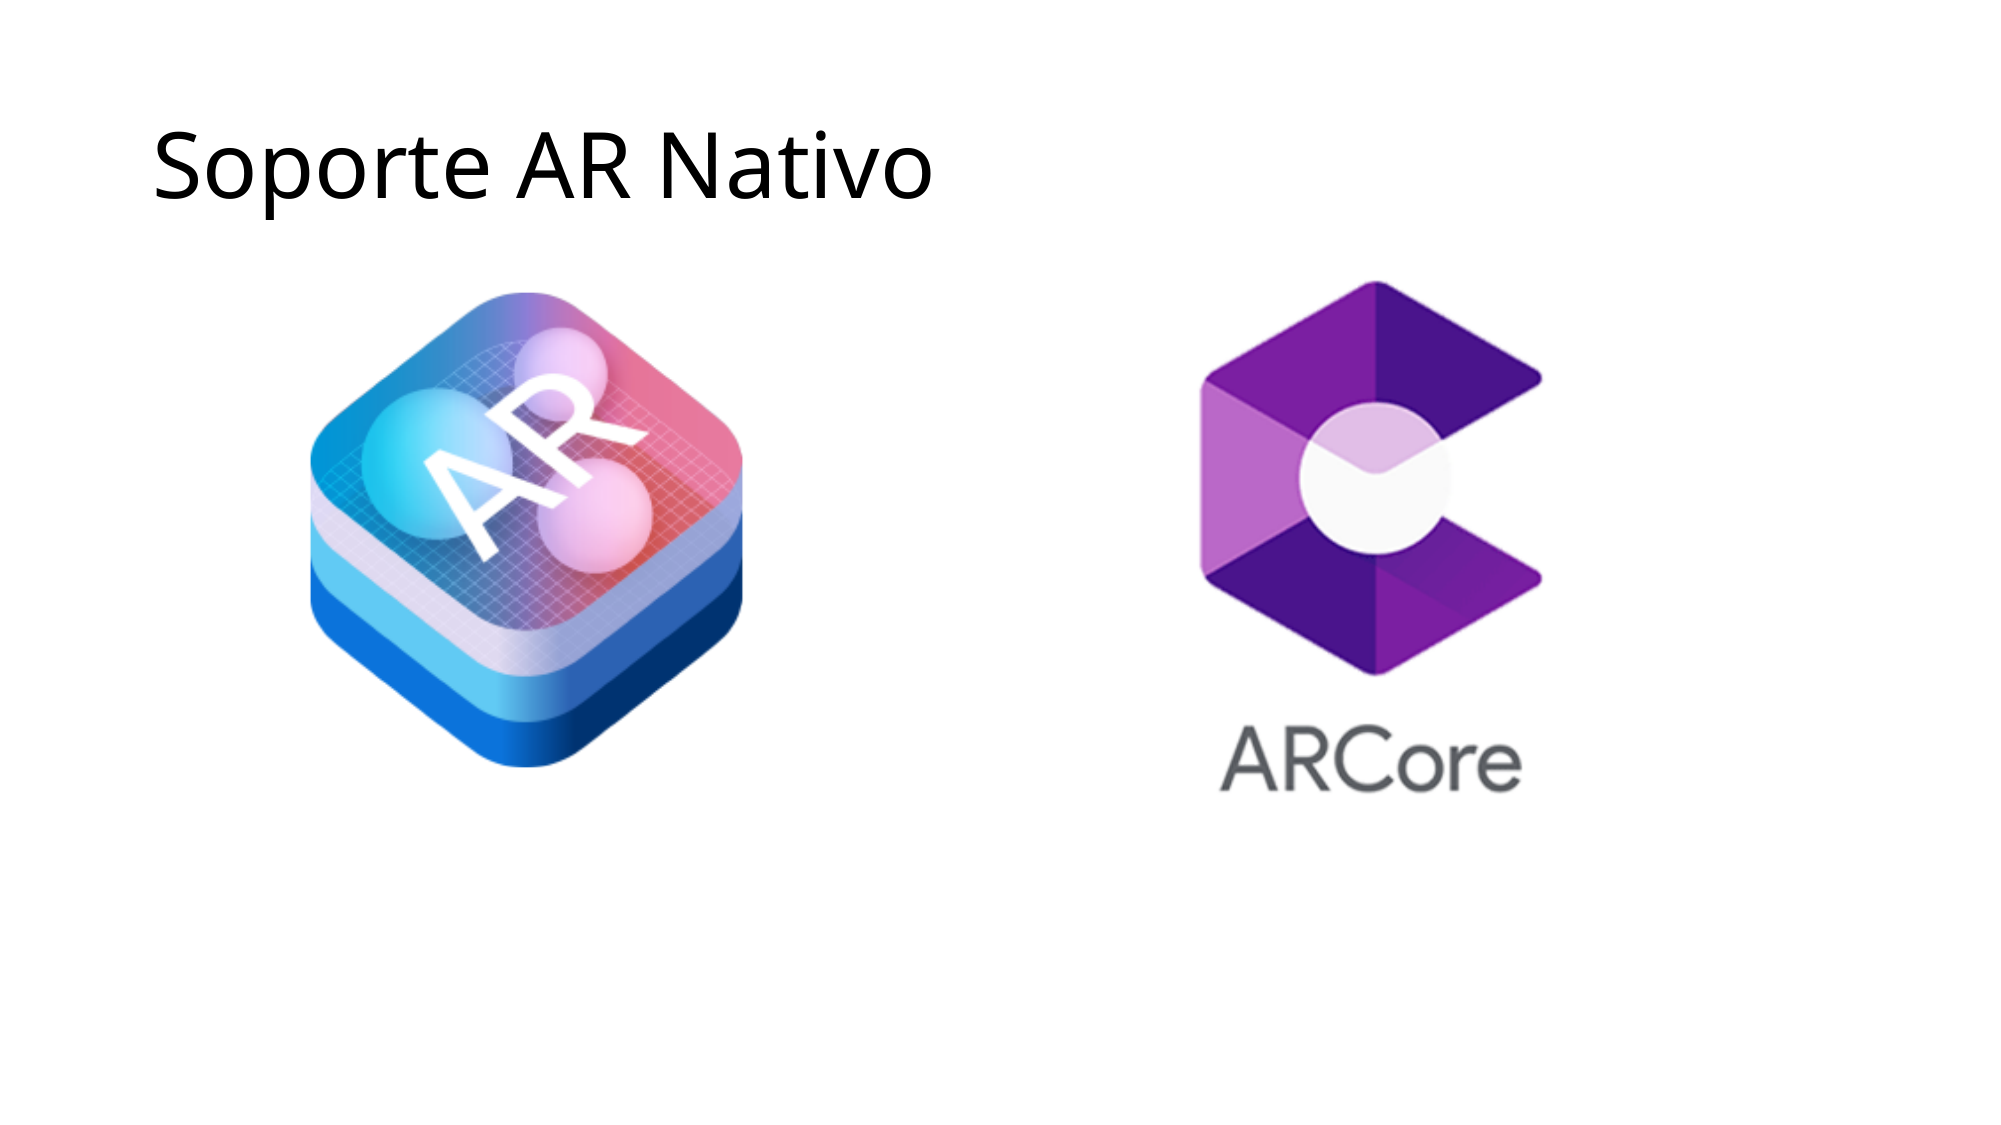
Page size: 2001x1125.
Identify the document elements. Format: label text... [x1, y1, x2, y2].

picture [1017, 277, 1727, 809]
picture [273, 277, 781, 784]
title Soporte AR Nativo [137, 59, 1863, 278]
